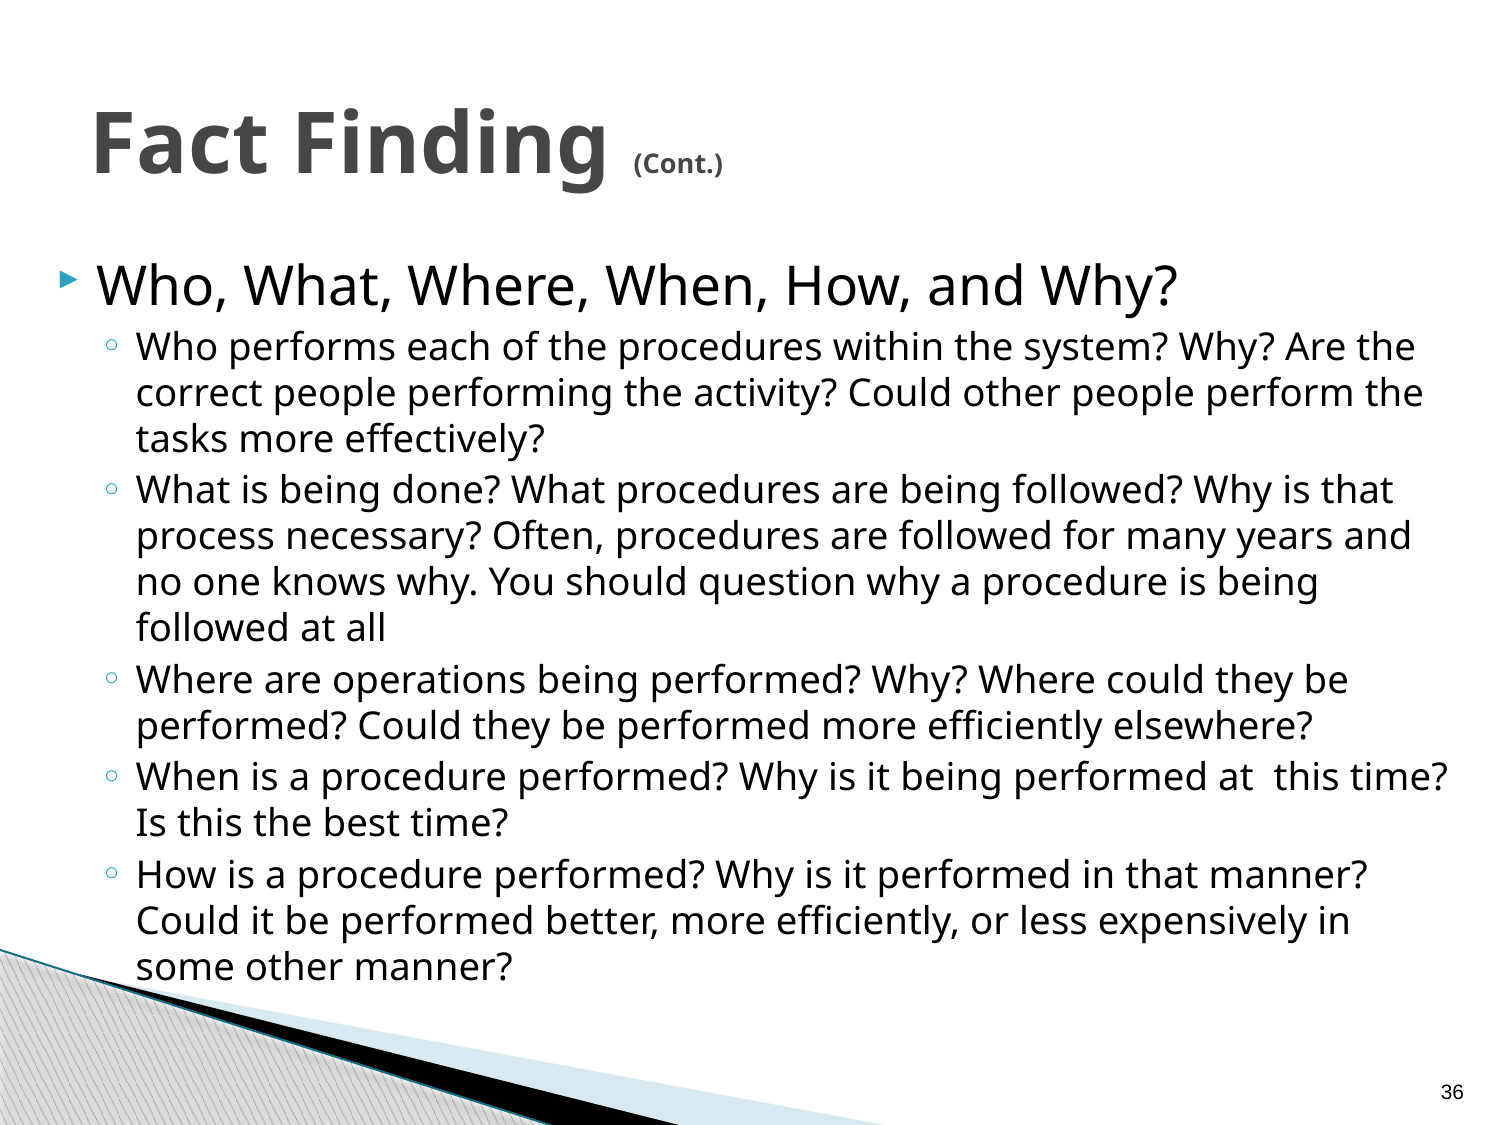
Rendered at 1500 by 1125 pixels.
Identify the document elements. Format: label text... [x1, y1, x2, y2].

list Who, What, Where, When, How, and Why? Who performs each of the procedures within the system? Why? Are the correct people performing the activity? Could other people perform the tasks more effectively? What is being done? What procedures are being followed? Why is that process necessary? Often, procedures are followed for many years and no one knows why. You should question why a procedure is being followed at all Where are operations being performed? Why? Where could they be performed? Could they be performed more efficiently elsewhere? When is a procedure performed? Why is it being performed at this time? Is this the best time? How is a procedure performed? Why is it performed in that manner? Could it be performed better, more efficiently, or less expensively in some other manner? [24, 243, 1475, 1000]
title Fact Finding (Cont.) [75, 45, 1425, 233]
slide_number 36 [1418, 1051, 1479, 1112]
